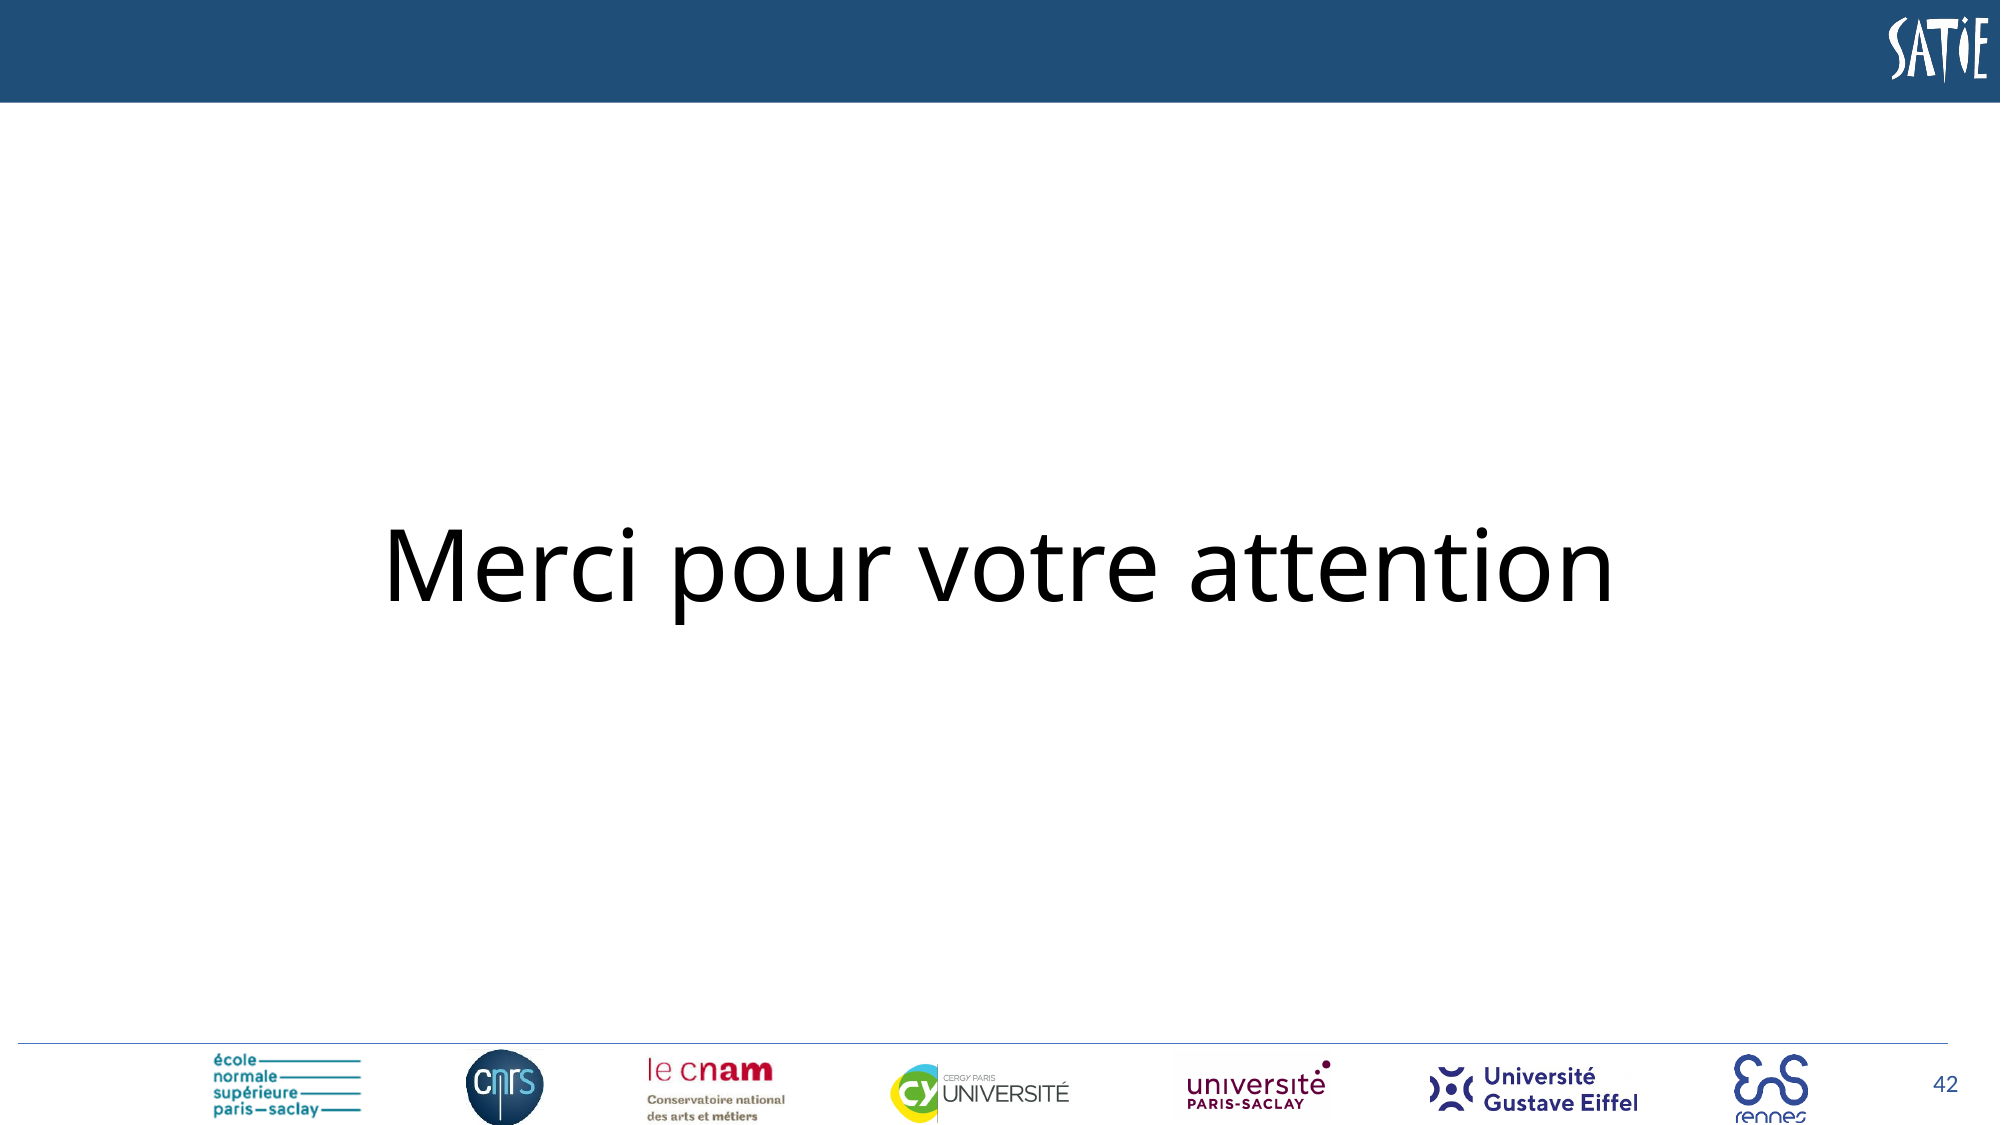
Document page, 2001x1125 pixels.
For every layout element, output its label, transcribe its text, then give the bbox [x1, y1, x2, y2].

picture [1430, 1067, 1523, 1111]
picture [887, 1057, 1075, 1125]
picture [641, 1052, 790, 1125]
text_box Merci pour votre attention [84, 494, 1916, 629]
picture [1734, 1113, 1808, 1123]
slide_number 41 [1523, 1053, 1974, 1113]
picture [466, 1049, 544, 1125]
picture [211, 1051, 369, 1125]
picture [1173, 1050, 1333, 1119]
